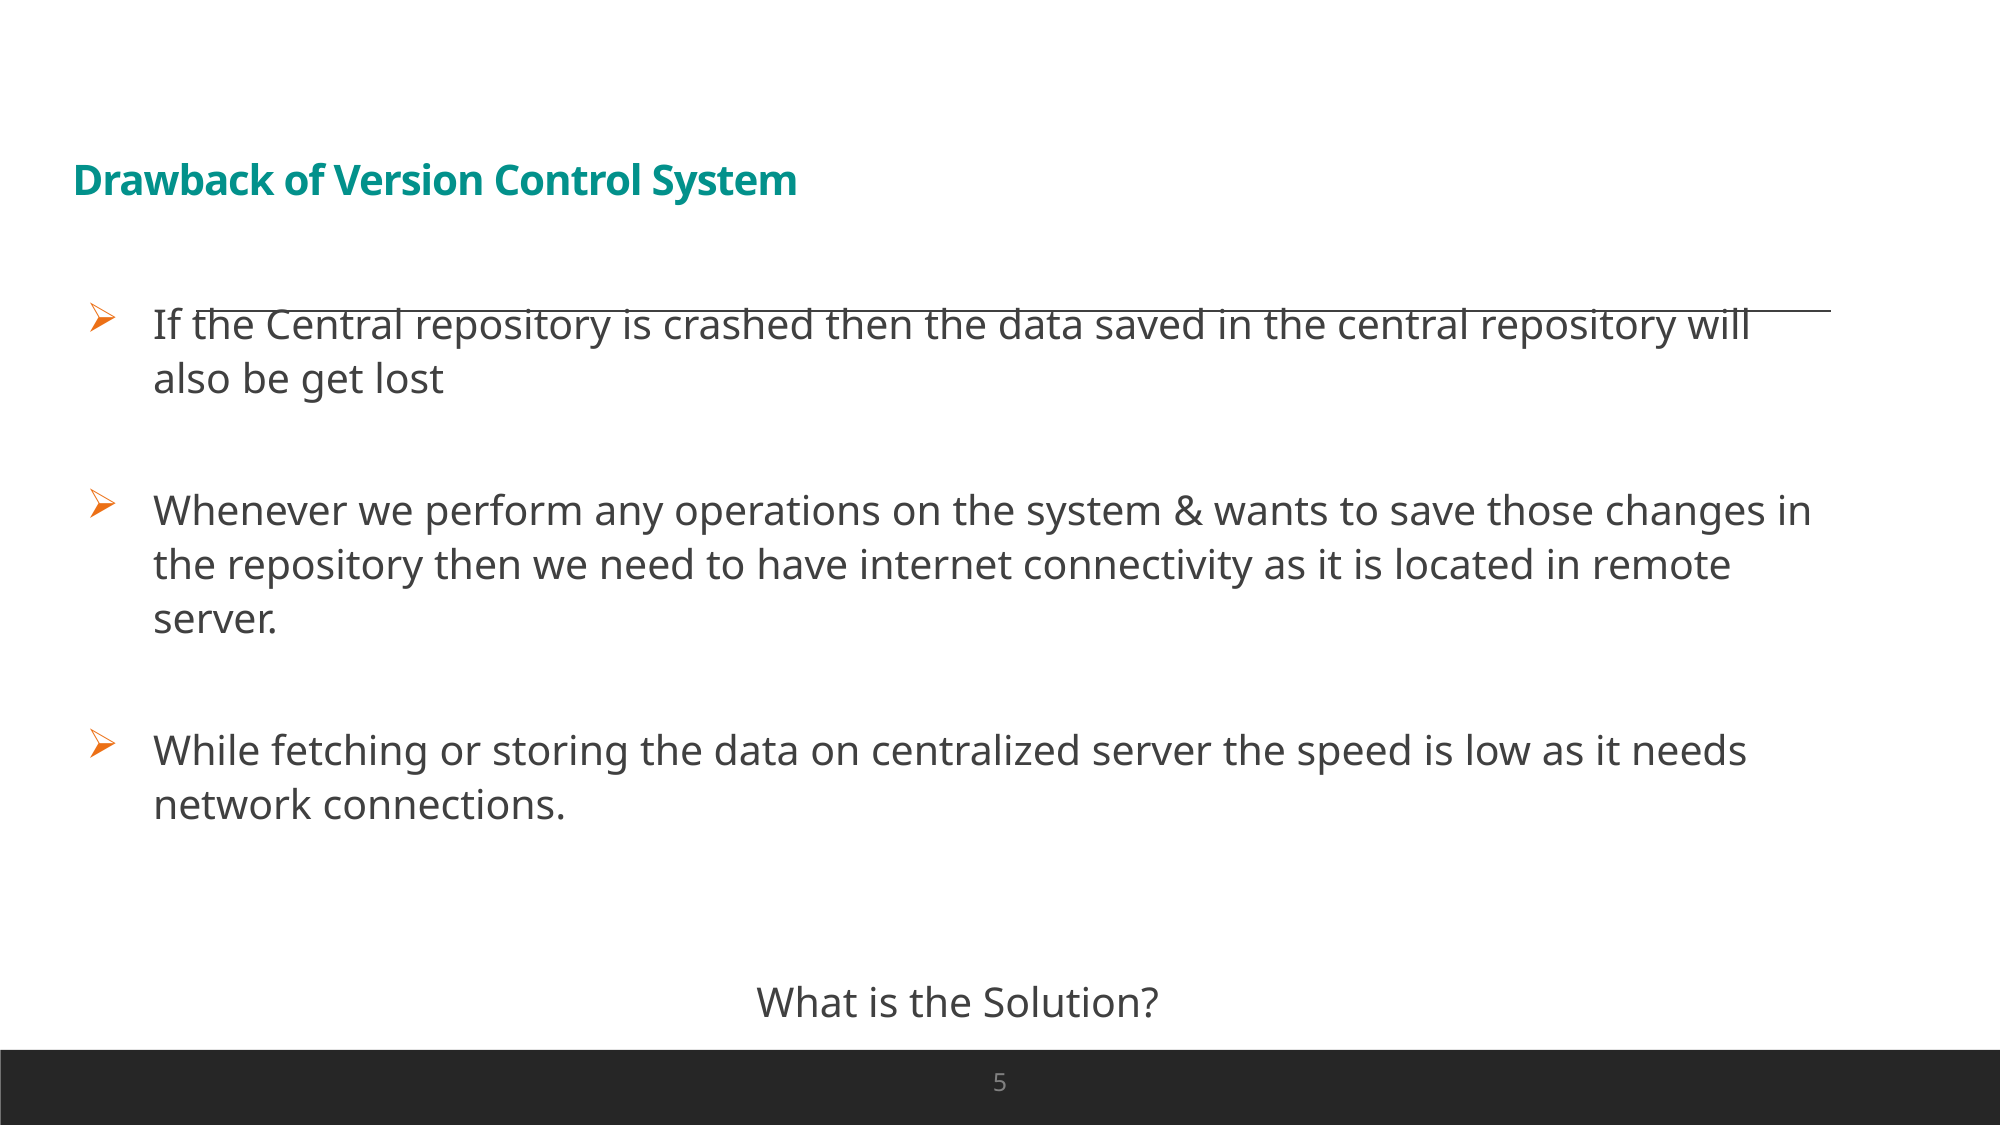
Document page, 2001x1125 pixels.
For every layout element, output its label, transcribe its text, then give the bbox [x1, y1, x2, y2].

title Drawback of Version Control System [57, 151, 1830, 212]
list If the Central repository is crashed then the data saved in the central repository will also be get lost Whenever we perform any operations on the system & wants to save those changes in the repository then we need to have internet connectivity as it is located in remote server. While fetching or storing the data on centralized server the speed is low as it needs network connections. What is the Solution? [86, 285, 1830, 1036]
